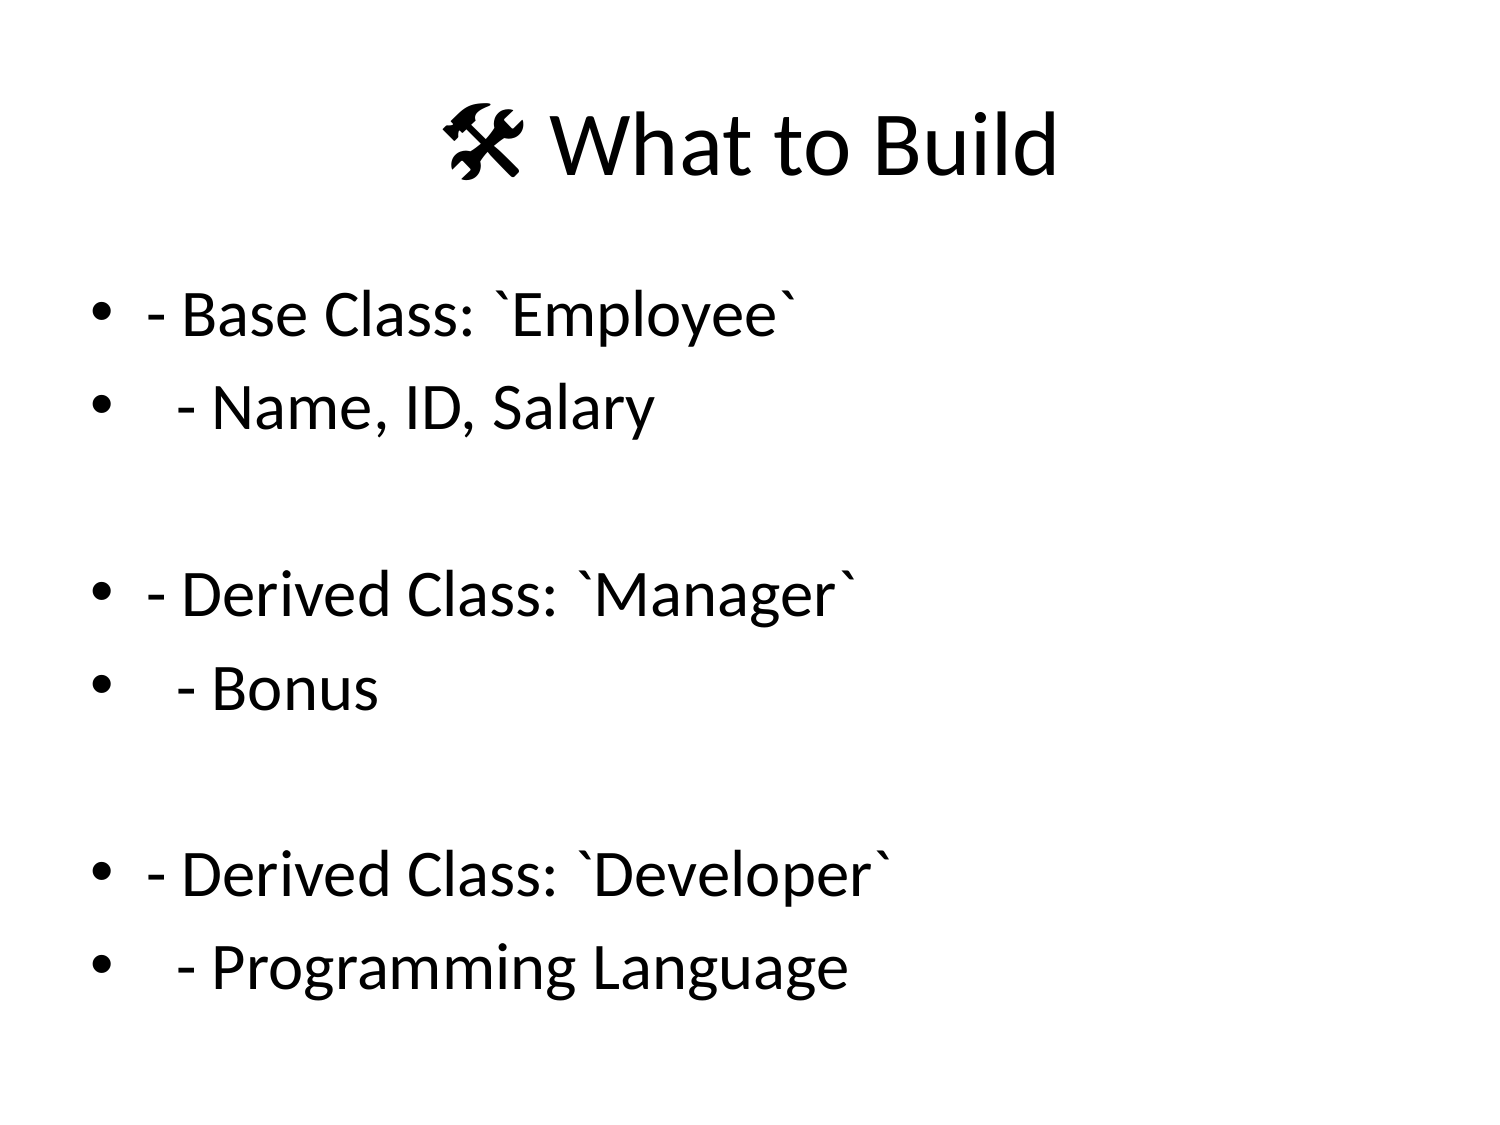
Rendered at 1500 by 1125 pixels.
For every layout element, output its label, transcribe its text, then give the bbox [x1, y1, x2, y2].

list - Base Class: `Employee` - Name, ID, Salary - Derived Class: `Manager` - Bonus - Derived Class: `Developer` - Programming Language - Display all details using base class pointer [75, 262, 1425, 1005]
title 🛠️ What to Build [75, 45, 1425, 233]
